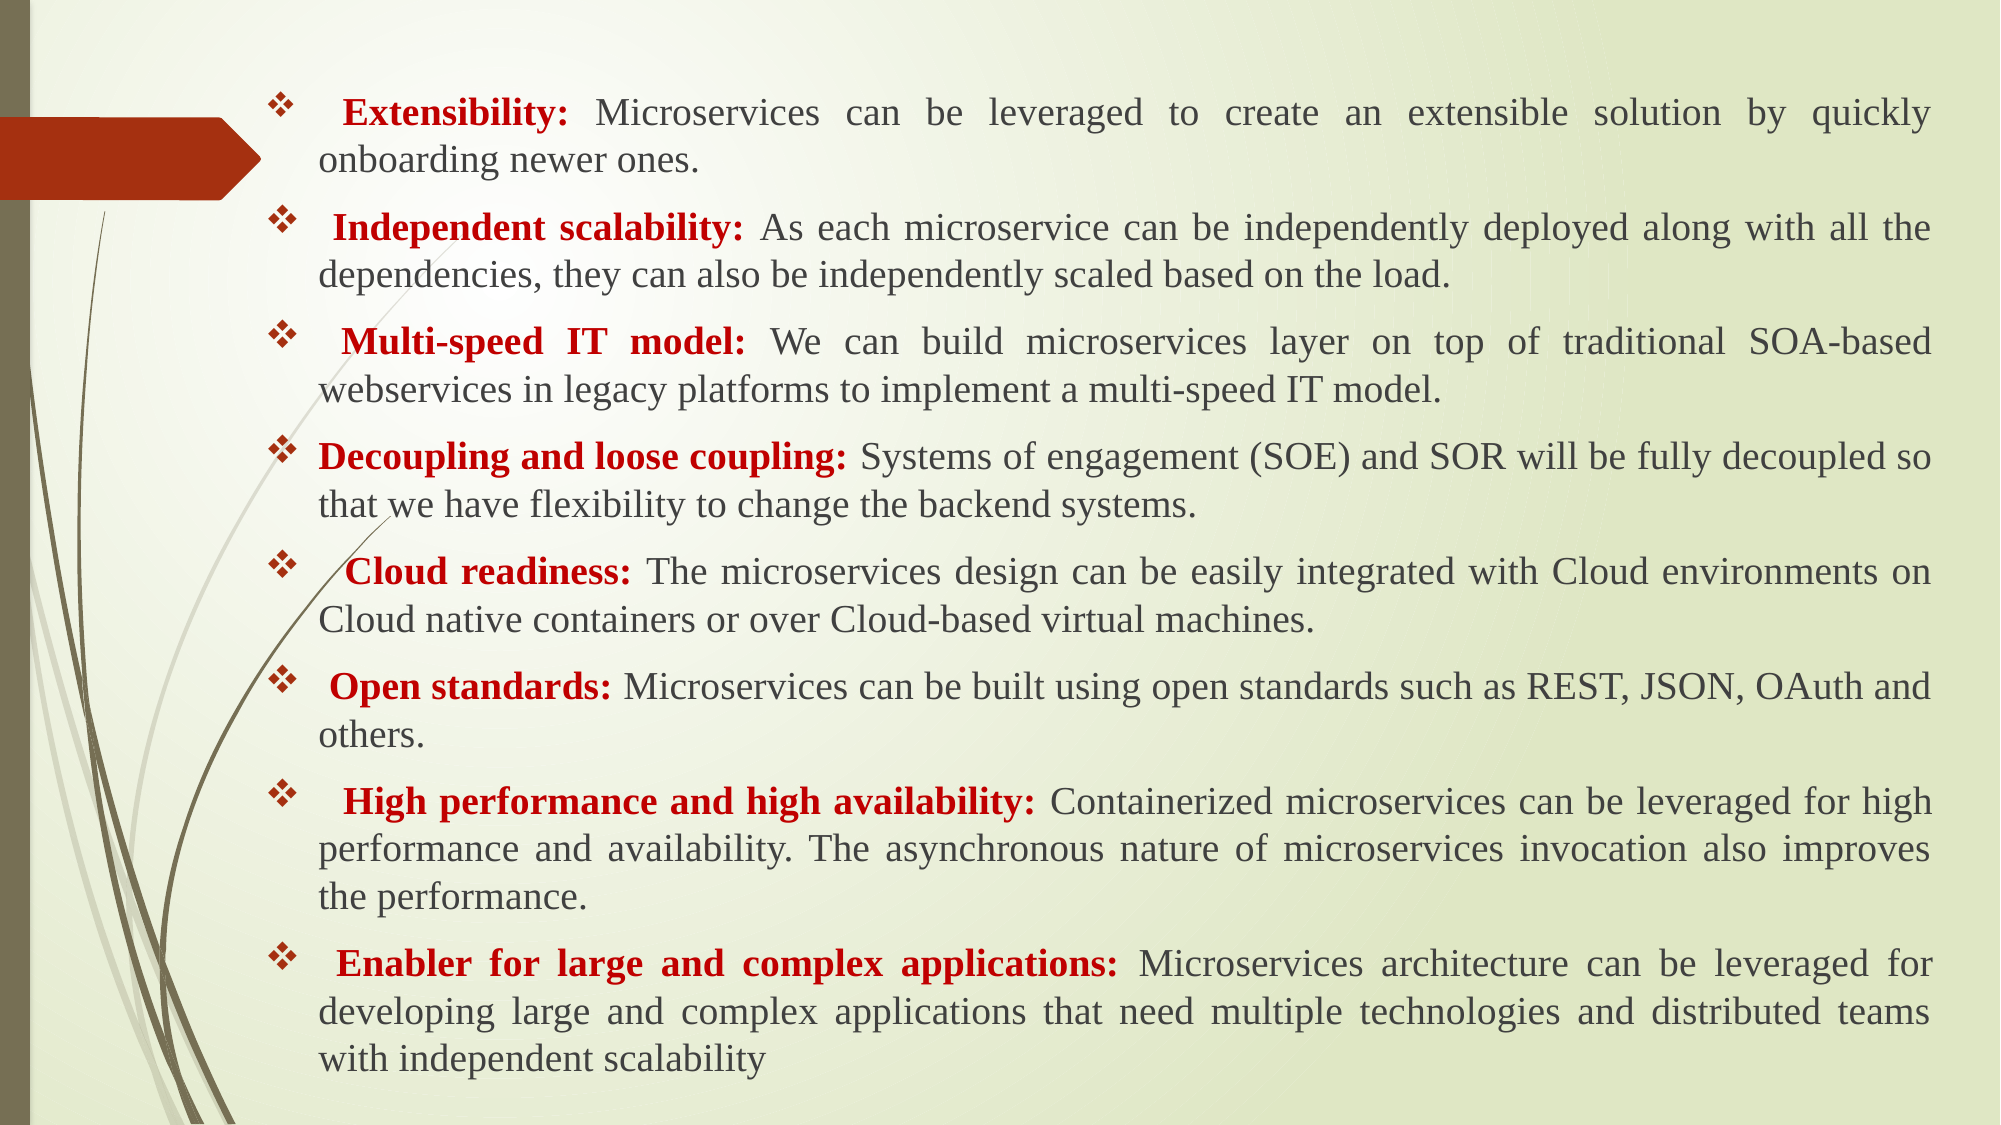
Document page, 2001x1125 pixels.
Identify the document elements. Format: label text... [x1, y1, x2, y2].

list Extensibility: Microservices can be leveraged to create an extensible solution by quickly onboarding newer ones. Independent scalability: As each microservice can be independently deployed along with all the dependencies, they can also be independently scaled based on the load. Multi-speed IT model: We can build microservices layer on top of traditional SOA-based webservices in legacy platforms to implement a multi-speed IT model. Decoupling and loose coupling: Systems of engagement (SOE) and SOR will be fully decoupled so that we have flexibility to change the backend systems. Cloud readiness: The microservices design can be easily integrated with Cloud environments on Cloud native containers or over Cloud-based virtual machines. Open standards: Microservices can be built using open standards such as REST, JSON, OAuth and others. High performance and high availability: Containerized microservices can be leveraged for high performance and availability. The asynchronous nature of microservices invocation also improves the performance. Enabler for large and complex applications: Microservices architecture can be leveraged for developing large and complex applications that need multiple technologies and distributed teams with independent scalability [249, 78, 1950, 1094]
